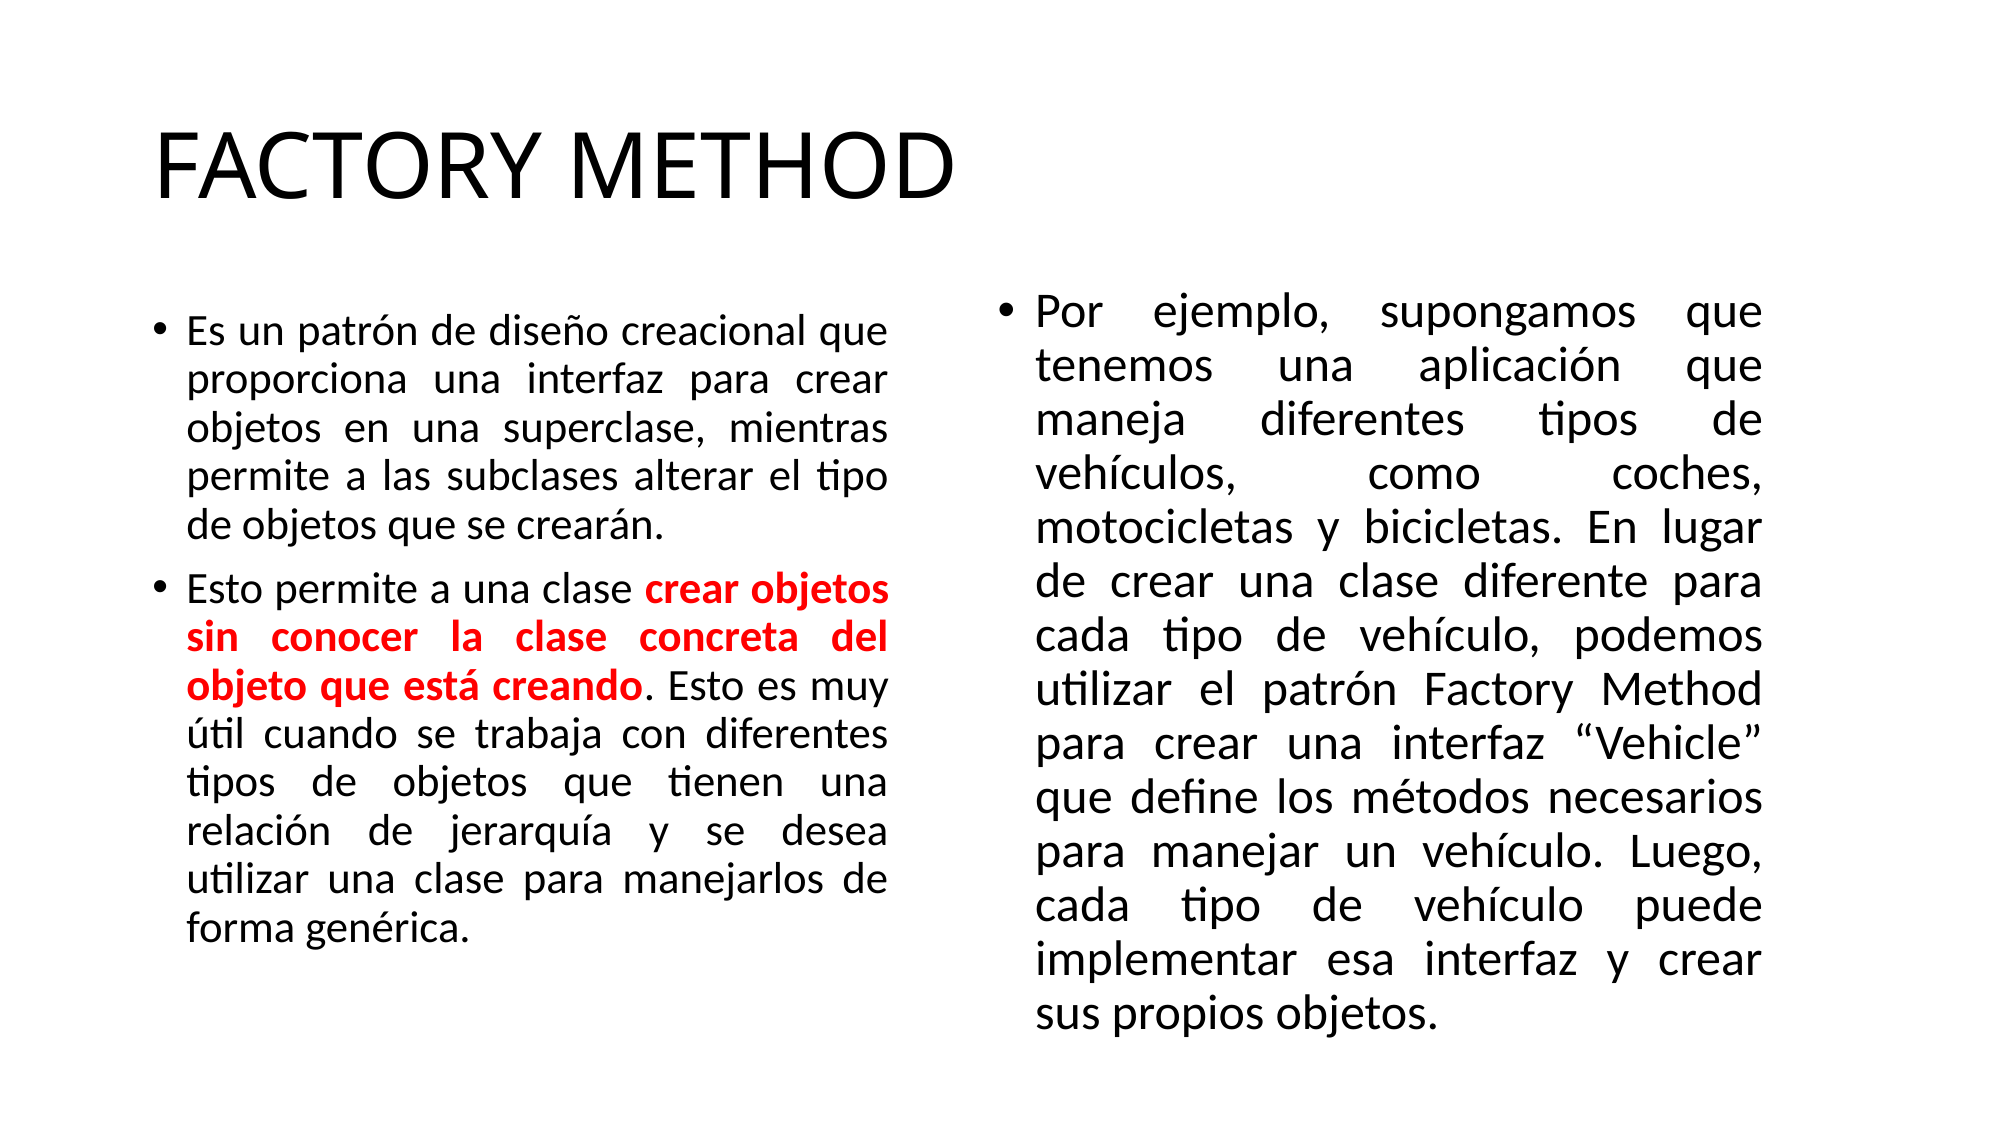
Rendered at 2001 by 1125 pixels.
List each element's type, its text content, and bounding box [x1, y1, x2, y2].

title FACTORY METHOD [137, 59, 1863, 278]
text_box Por ejemplo, supongamos que tenemos una aplicación que maneja diferentes tipos de vehículos, como coches, motocicletas y bicicletas. En lugar de crear una clase diferente para cada tipo de vehículo, podemos utilizar el patrón Factory Method para crear una interfaz “Vehicle” que define los métodos necesarios para manejar un vehículo. Luego, cada tipo de vehículo puede implementar esa interfaz y crear sus propios objetos. [982, 277, 1779, 1066]
list Es un patrón de diseño creacional que proporciona una interfaz para crear objetos en una superclase, mientras permite a las subclases alterar el tipo de objetos que se crearán. Esto permite a una clase crear objetos sin conocer la clase concreta del objeto que está creando. Esto es muy útil cuando se trabaja con diferentes tipos de objetos que tienen una relación de jerarquía y se desea utilizar una clase para manejarlos de forma genérica. [137, 299, 905, 1014]
